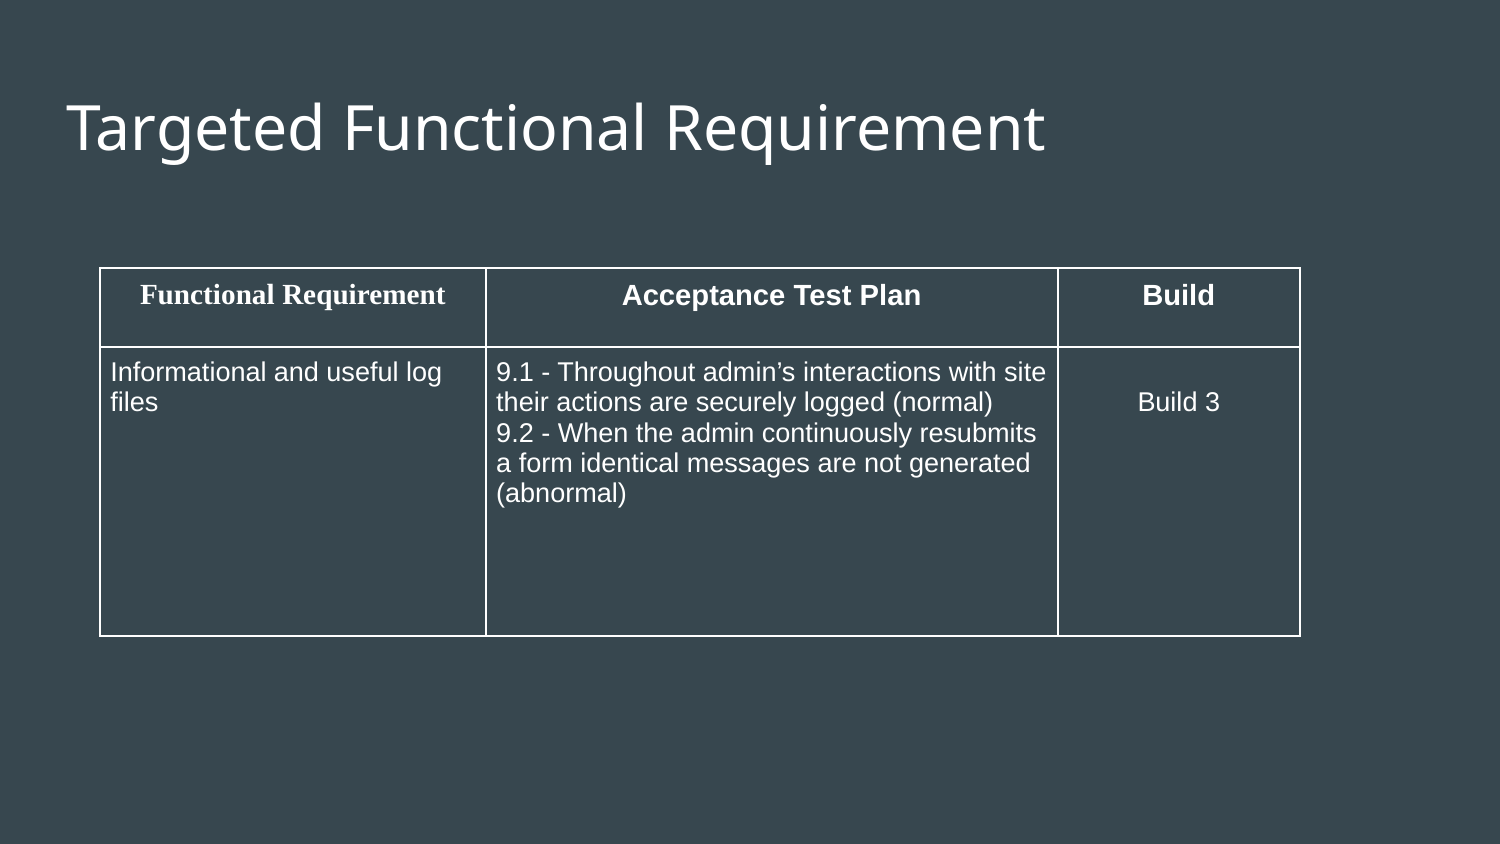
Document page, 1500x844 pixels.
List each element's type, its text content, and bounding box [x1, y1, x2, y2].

title Targeted Functional Requirement [51, 72, 1449, 167]
table_cell Informational and useful log files [101, 348, 485, 635]
table_header Build [1059, 269, 1299, 346]
table_cell Build 3 [1059, 348, 1299, 635]
table_header Functional Requirement [101, 269, 485, 346]
table_cell 9.1 - Throughout admin’s interactions with site their actions are securely logged (normal) 9.2 - When the admin continuously resubmits a form identical messages are not generated (abnormal) [487, 348, 1057, 635]
table_header Acceptance Test Plan [487, 269, 1057, 346]
